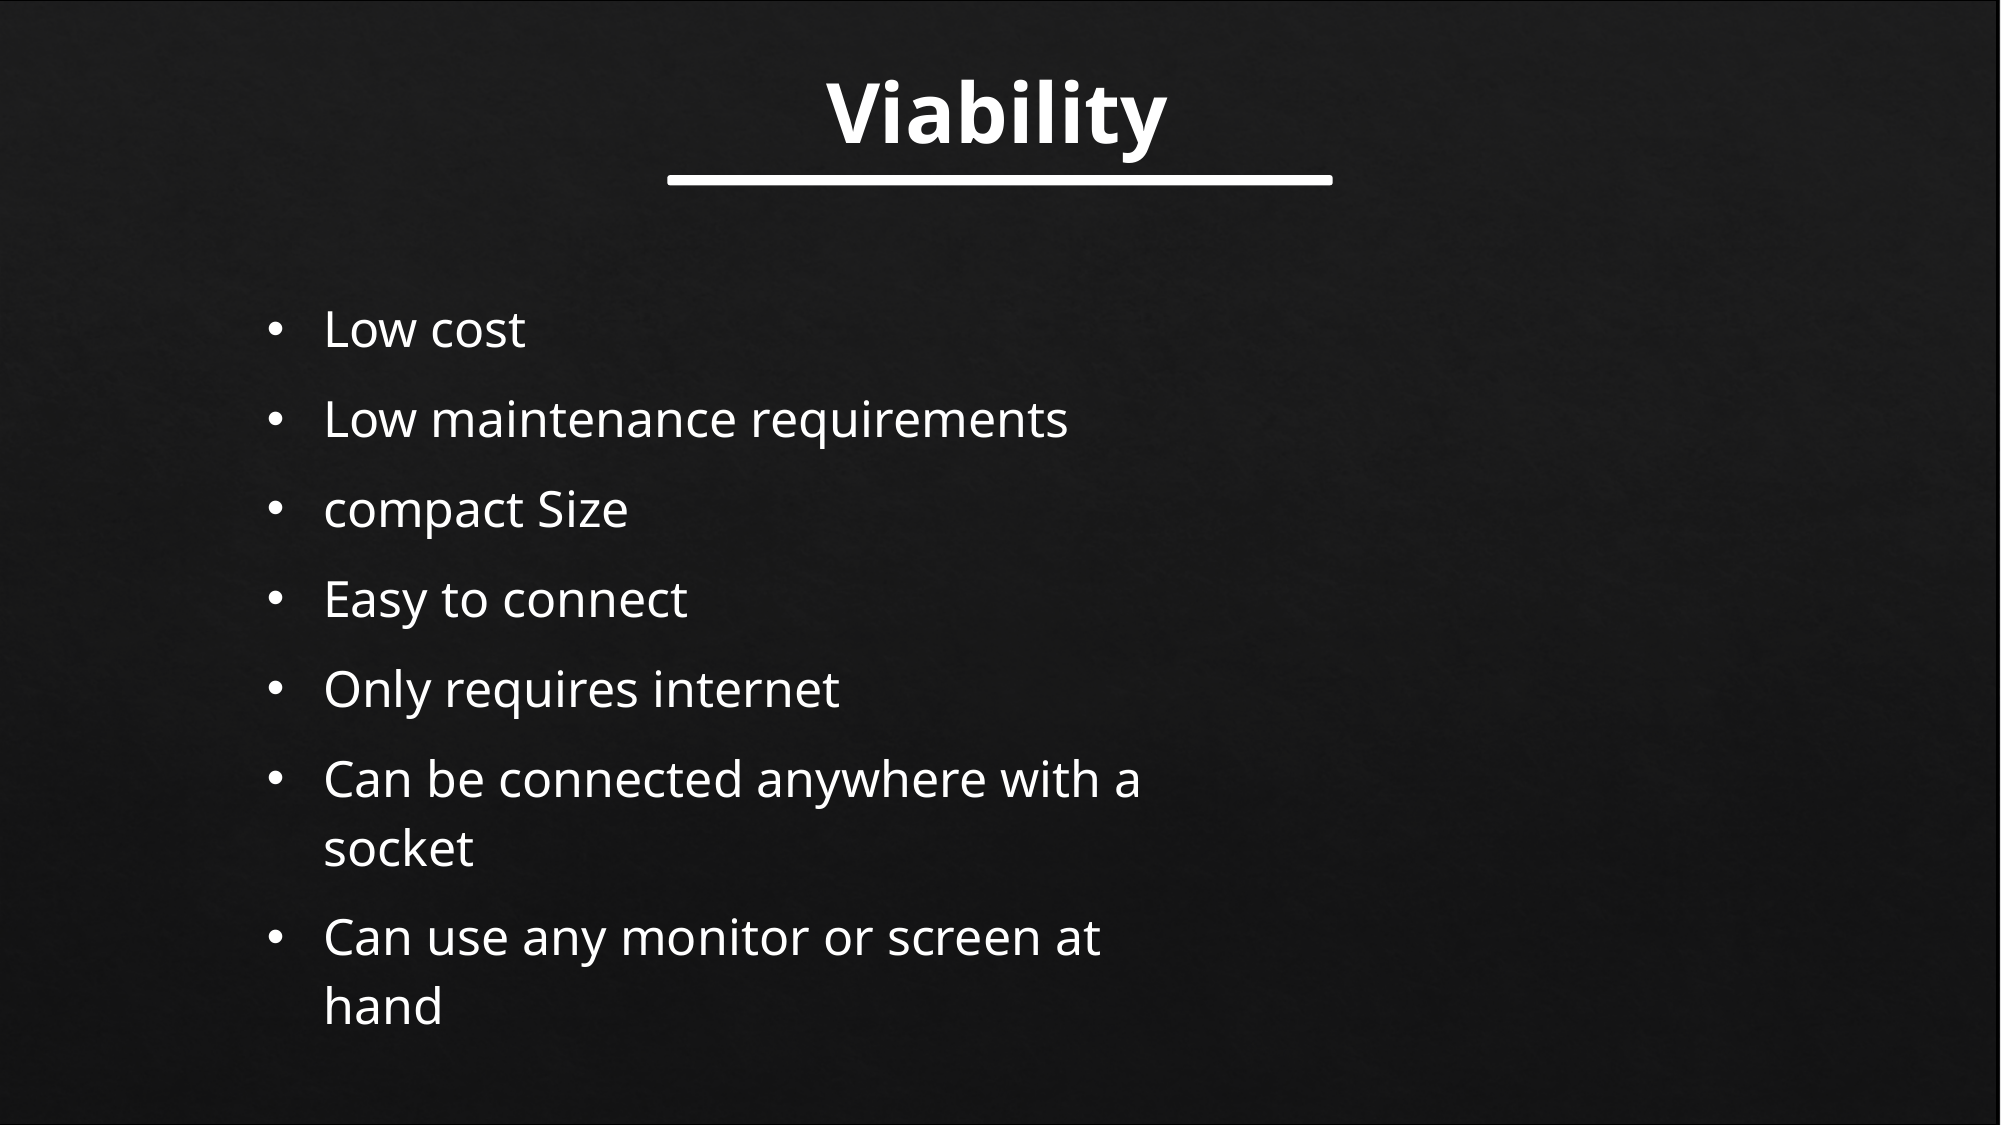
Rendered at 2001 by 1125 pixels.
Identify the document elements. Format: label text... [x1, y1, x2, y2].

text_box Low cost Low maintenance requirements compact Size Easy to connect Only requires internet Can be connected anywhere with a socket Can use any monitor or screen at hand [252, 281, 1199, 1108]
text_box [0, 0, 1999, 1125]
text_box Viability [0, 52, 1998, 228]
text_box [667, 175, 1333, 186]
